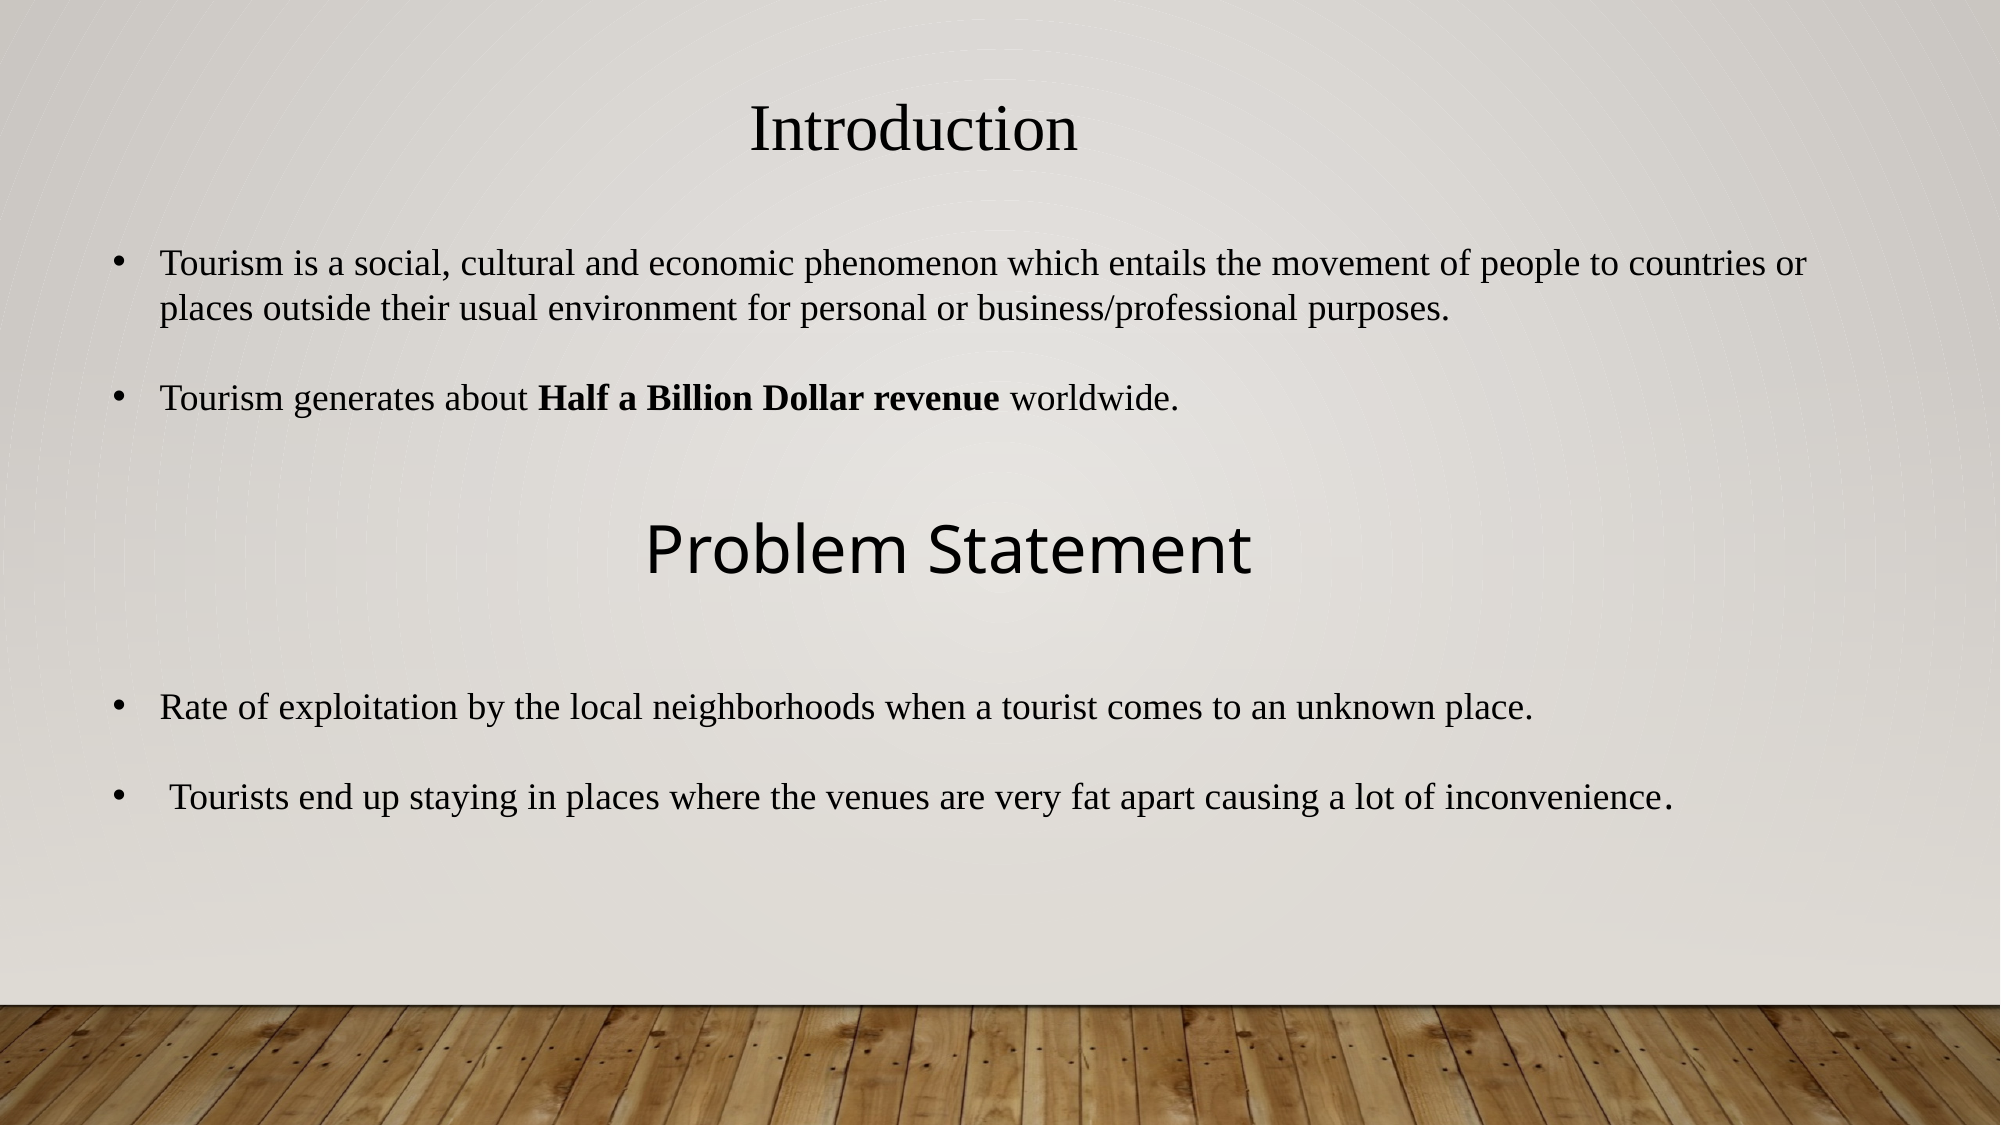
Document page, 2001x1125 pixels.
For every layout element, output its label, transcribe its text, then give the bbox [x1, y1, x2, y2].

text_box Problem Statement [620, 499, 1279, 594]
picture [0, 1005, 2000, 1125]
text_box Rate of exploitation by the local neighborhoods when a tourist comes to an unknown place. Tourists end up staying in places where the venues are very fat apart causing a lot of inconvenience. [97, 674, 1732, 824]
text_box Introduction [657, 76, 1172, 172]
text_box Tourism is a social, cultural and economic phenomenon which entails the movement of people to countries or places outside their usual environment for personal or business/professional purposes. Tourism generates about Half a Billion Dollar revenue worldwide. [97, 230, 1917, 471]
